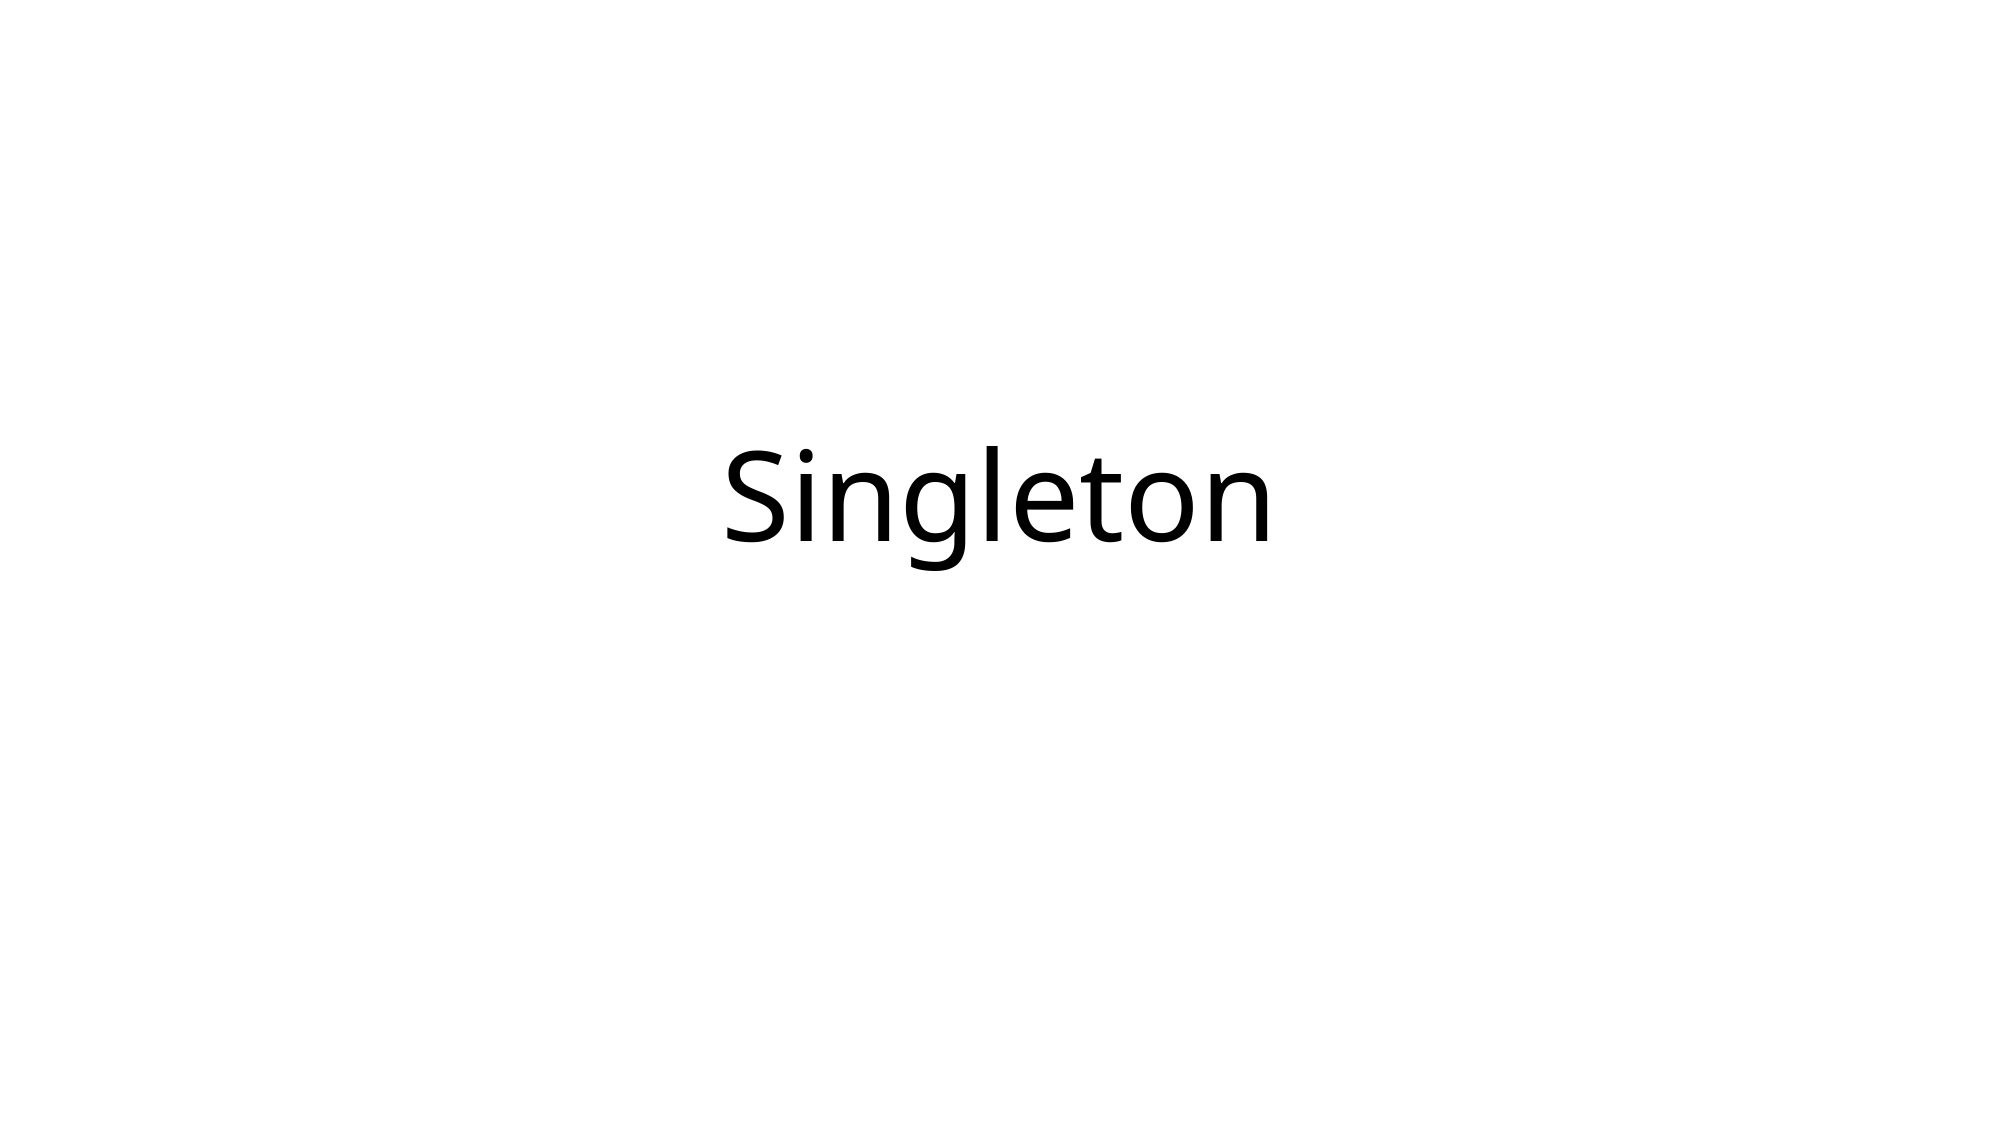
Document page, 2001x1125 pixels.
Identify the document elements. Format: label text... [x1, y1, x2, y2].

title Singleton [249, 184, 1750, 576]
